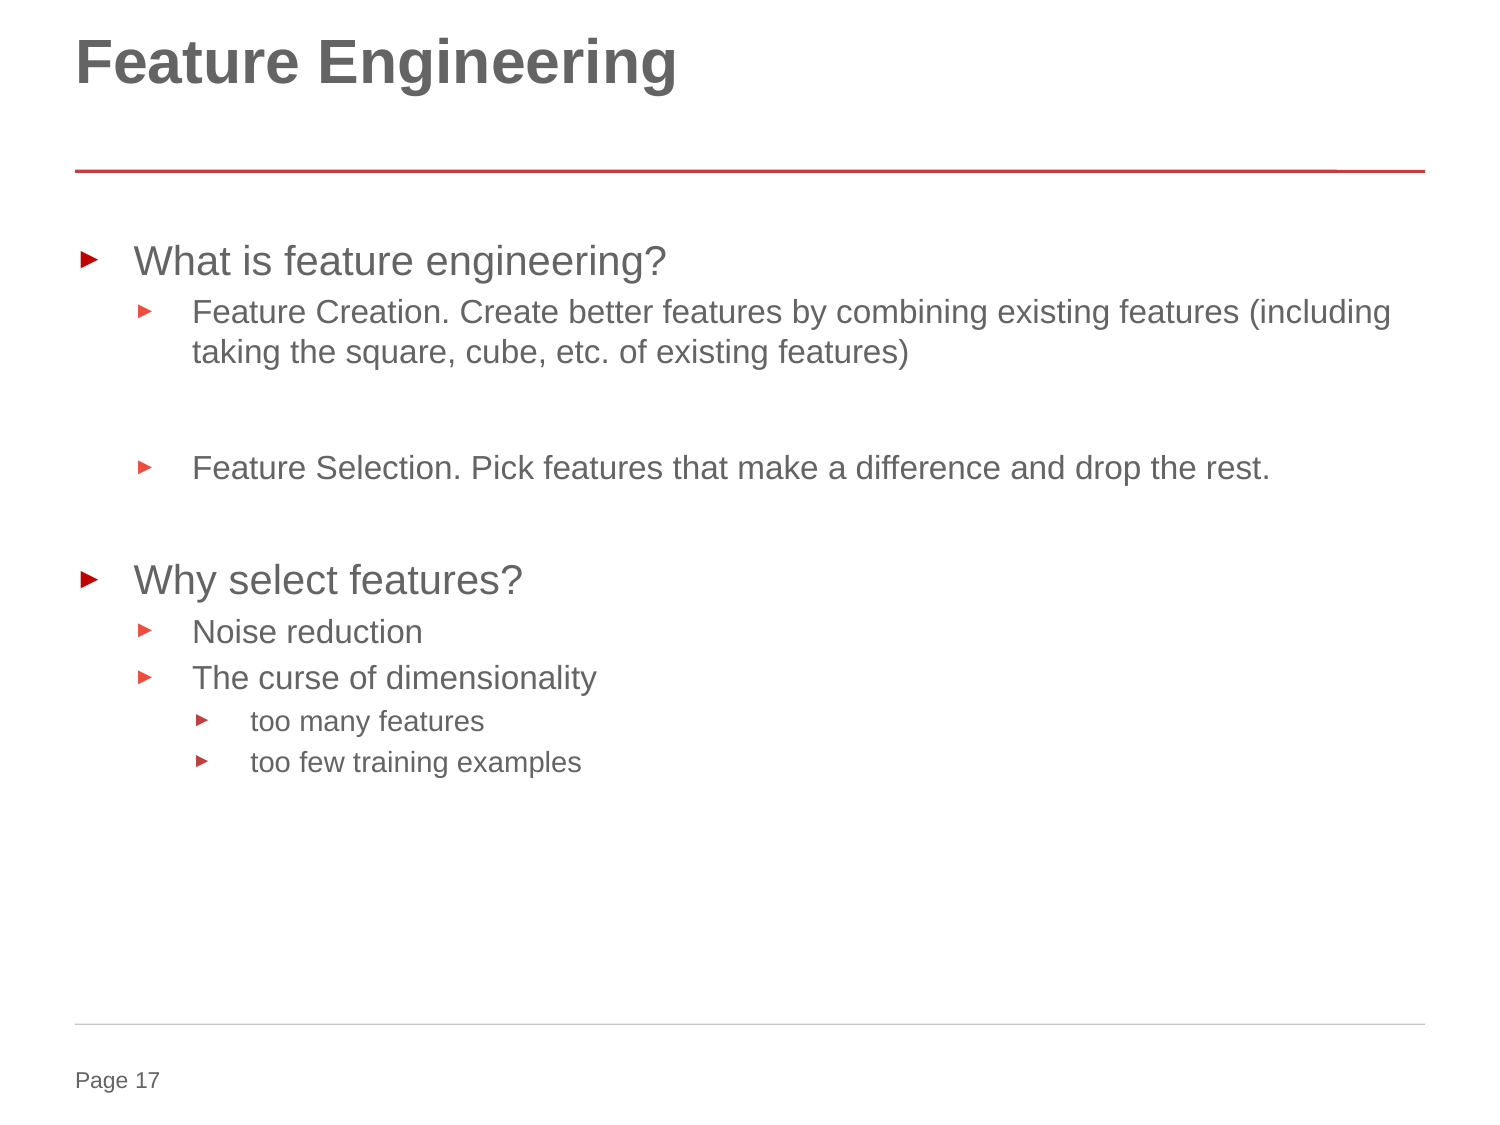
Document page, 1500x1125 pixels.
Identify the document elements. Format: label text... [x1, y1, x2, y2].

title Feature Engineering [75, 33, 1426, 175]
list What is feature engineering? Feature Creation. Create better features by combining existing features (including taking the square, cube, etc. of existing features) Feature Selection. Pick features that make a difference and drop the rest. Why select features? Noise reduction The curse of dimensionality too many features too few training examples [75, 233, 1426, 1005]
